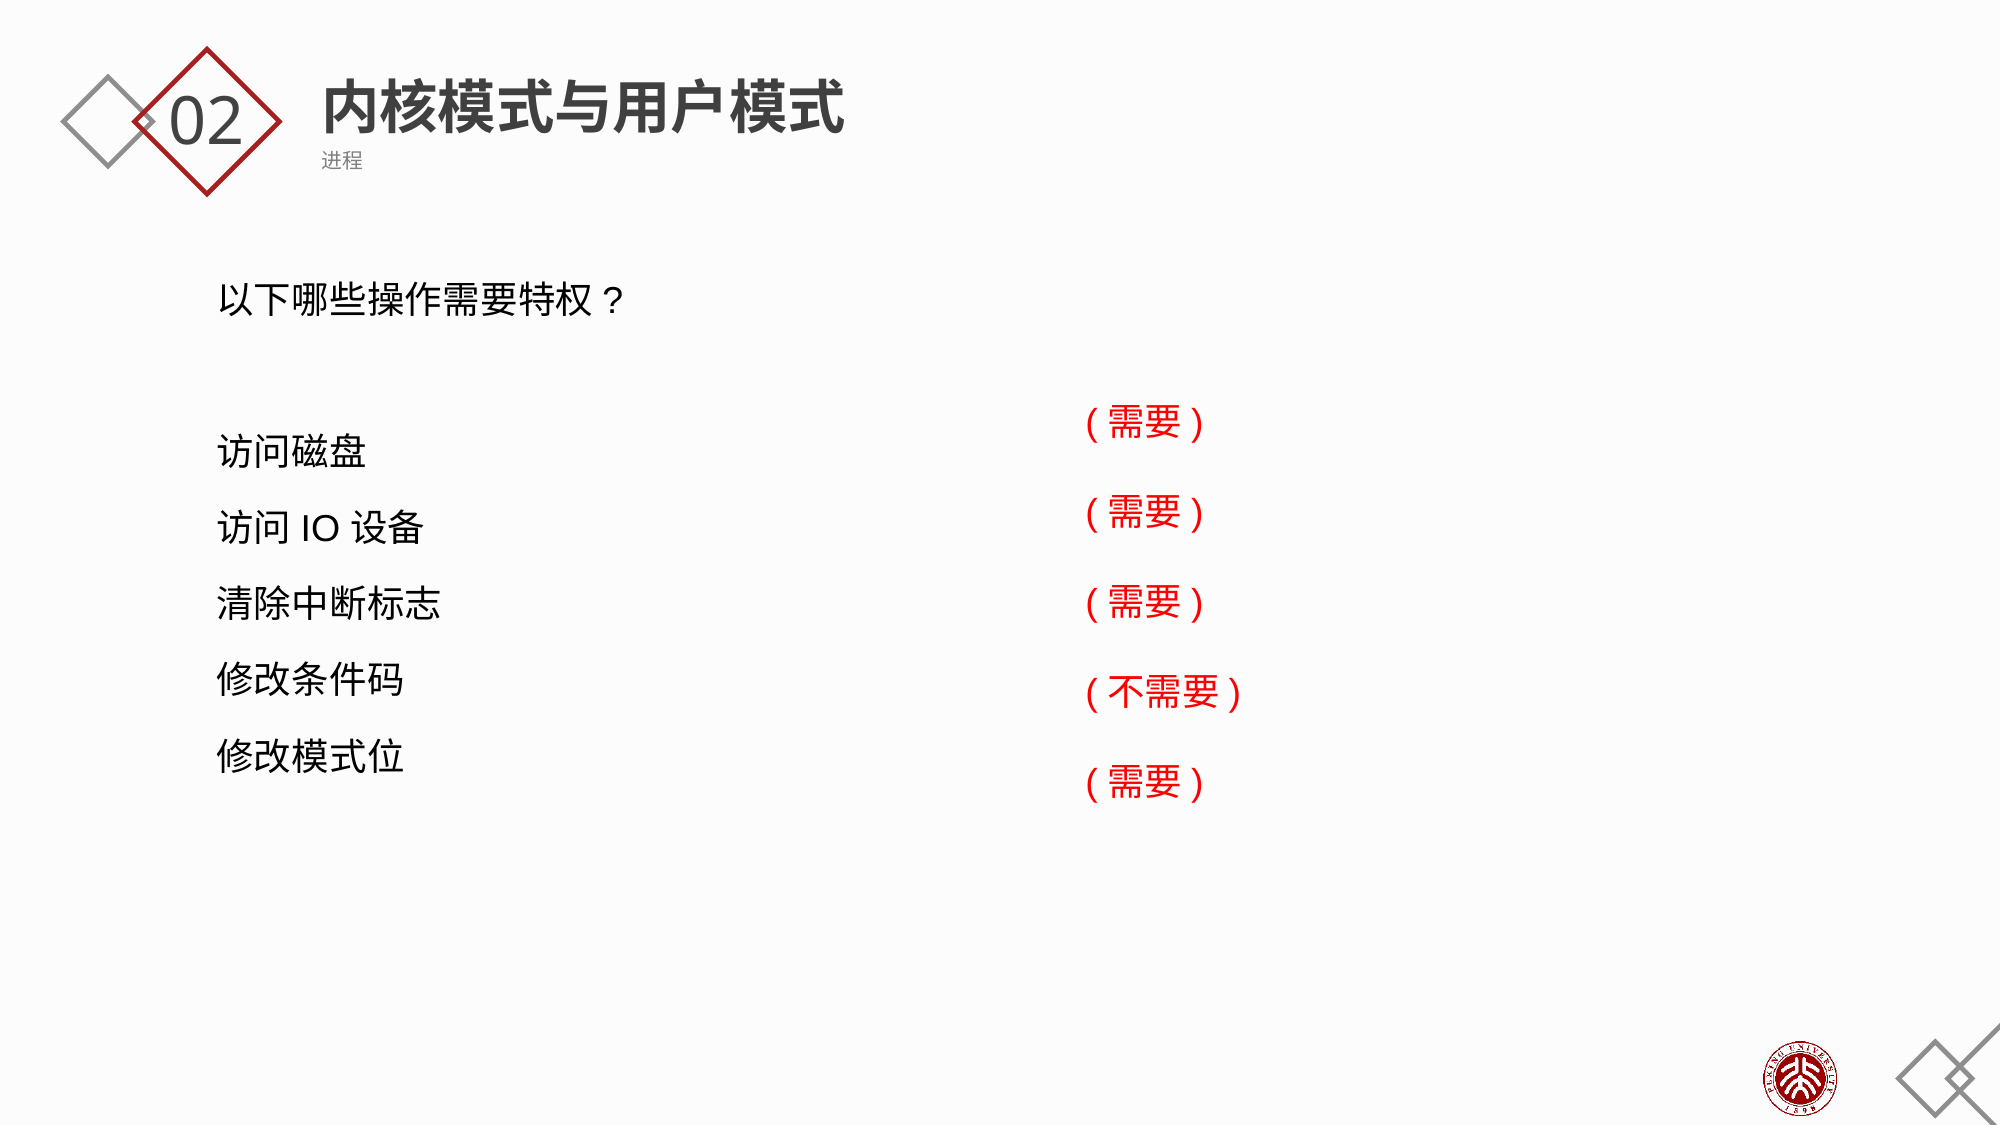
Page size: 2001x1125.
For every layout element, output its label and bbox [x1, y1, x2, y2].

text_box [63, 49, 2000, 1125]
